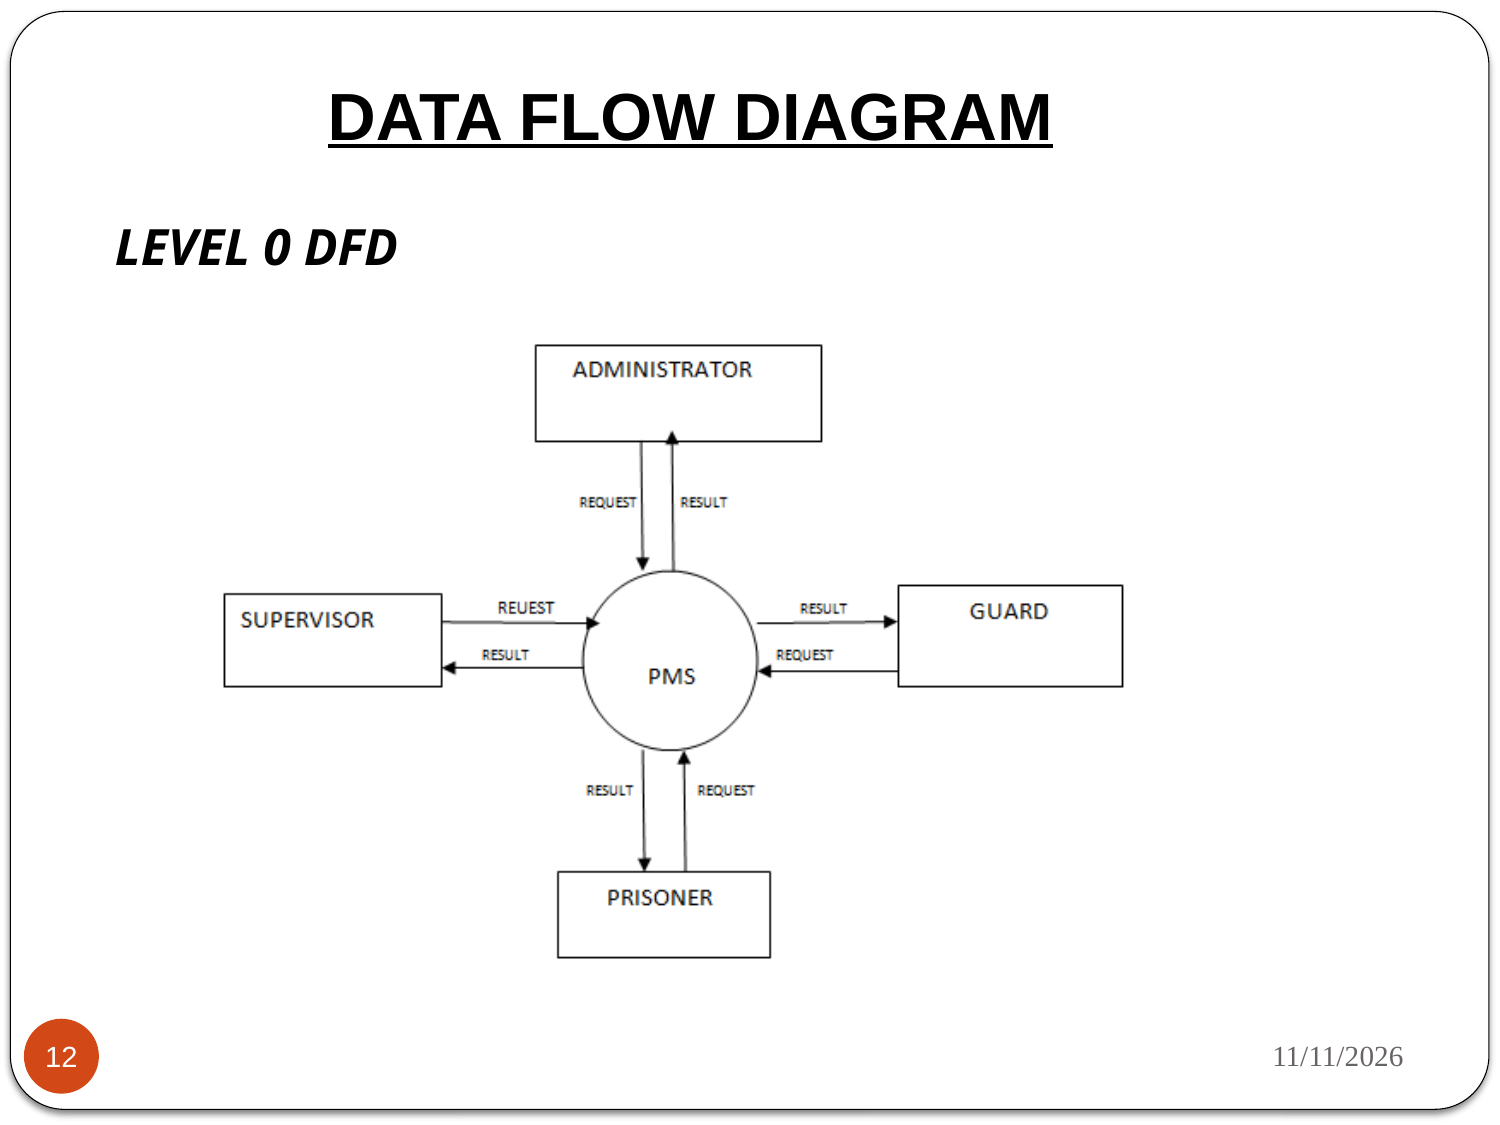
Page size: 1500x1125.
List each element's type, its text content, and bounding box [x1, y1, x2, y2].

picture [135, 278, 1330, 1024]
slide_number 31-Oct-15 [1012, 1015, 1419, 1094]
text_box LEVEL 0 DFD [100, 207, 443, 283]
slide_number 12 [23, 1018, 99, 1094]
text_box DATA FLOW DIAGRAM [306, 66, 1206, 161]
